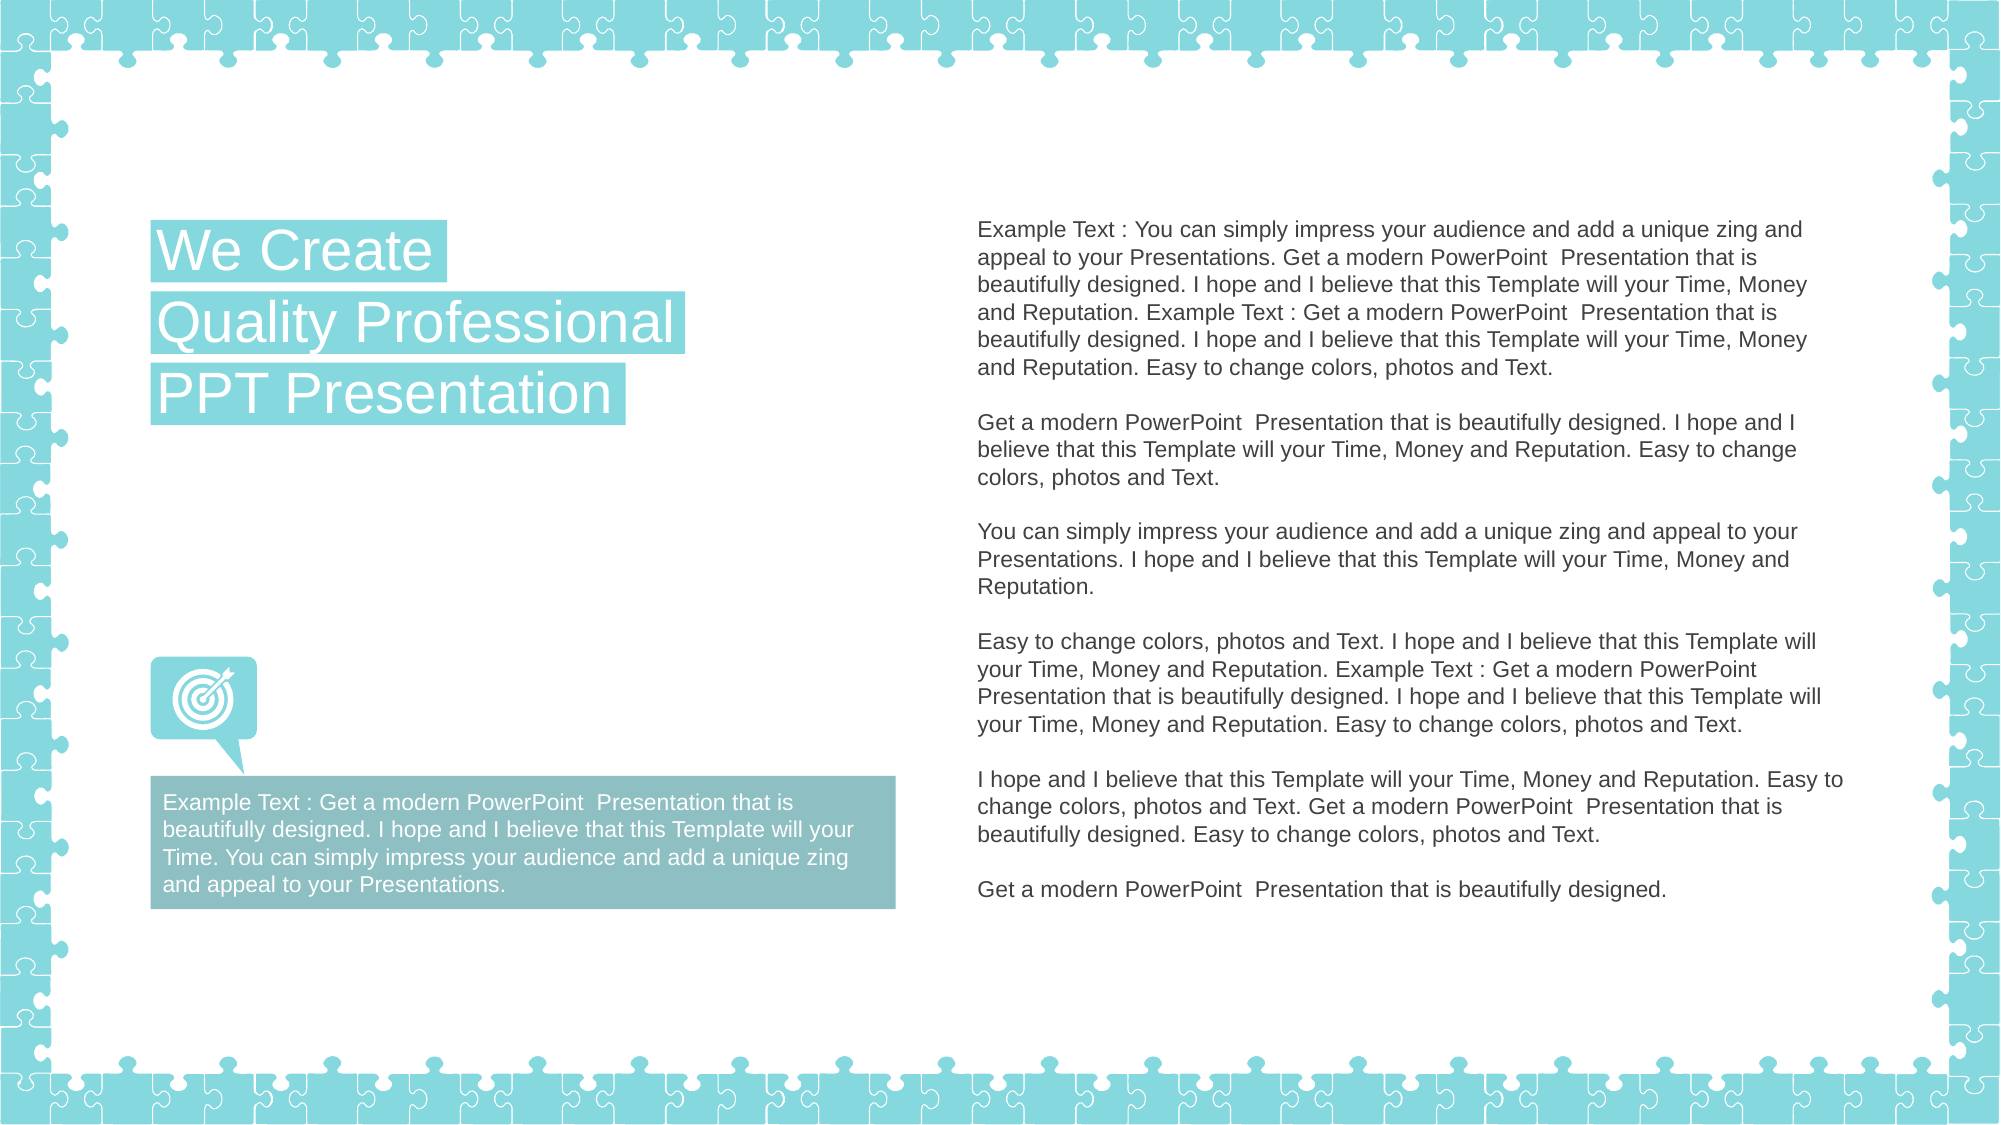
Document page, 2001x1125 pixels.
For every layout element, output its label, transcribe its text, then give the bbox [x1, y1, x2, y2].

text_box Quality Professional [150, 291, 686, 354]
text_box We Create [150, 219, 448, 283]
text_box [149, 655, 258, 775]
text_box [171, 664, 238, 731]
text_box Example Text : You can simply impress your audience and add a unique zing and appeal to your Presentations. Get a modern PowerPoint Presentation that is beautifully designed. I hope and I believe that this Template will your Time, Money and Reputation. Example Text : Get a modern PowerPoint Presentation that is beautifully designed. I hope and I believe that this Template will your Time, Money and Reputation. Easy to change colors, photos and Text. Get a modern PowerPoint Presentation that is beautifully designed. I hope and I believe that this Template will your Time, Money and Reputation. Easy to change colors, photos and Text. You can simply impress your audience and add a unique zing and appeal to your Presentations. I hope and I believe that this Template will your Time, Money and Reputation. Easy to change colors, photos and Text. I hope and I believe that this Template will your Time, Money and Reputation. Example Text : Get a modern PowerPoint Presentation that is beautifully designed. I hope and I believe that this Template will your Time, Money and Reputation. Easy to change colors, photos and Text. I hope and I believe that this Template will your Time, Money and Reputation. Easy to change colors, photos and Text. Get a modern PowerPoint Presentation that is beautifully designed. Easy to change colors, photos and Text. Get a modern PowerPoint Presentation that is beautifully designed. [977, 215, 1850, 902]
text_box Example Text : Get a modern PowerPoint Presentation that is beautifully designed. I hope and I believe that this Template will your Time. You can simply impress your audience and add a unique zing and appeal to your Presentations. [150, 775, 896, 910]
text_box PPT Presentation [150, 362, 626, 426]
